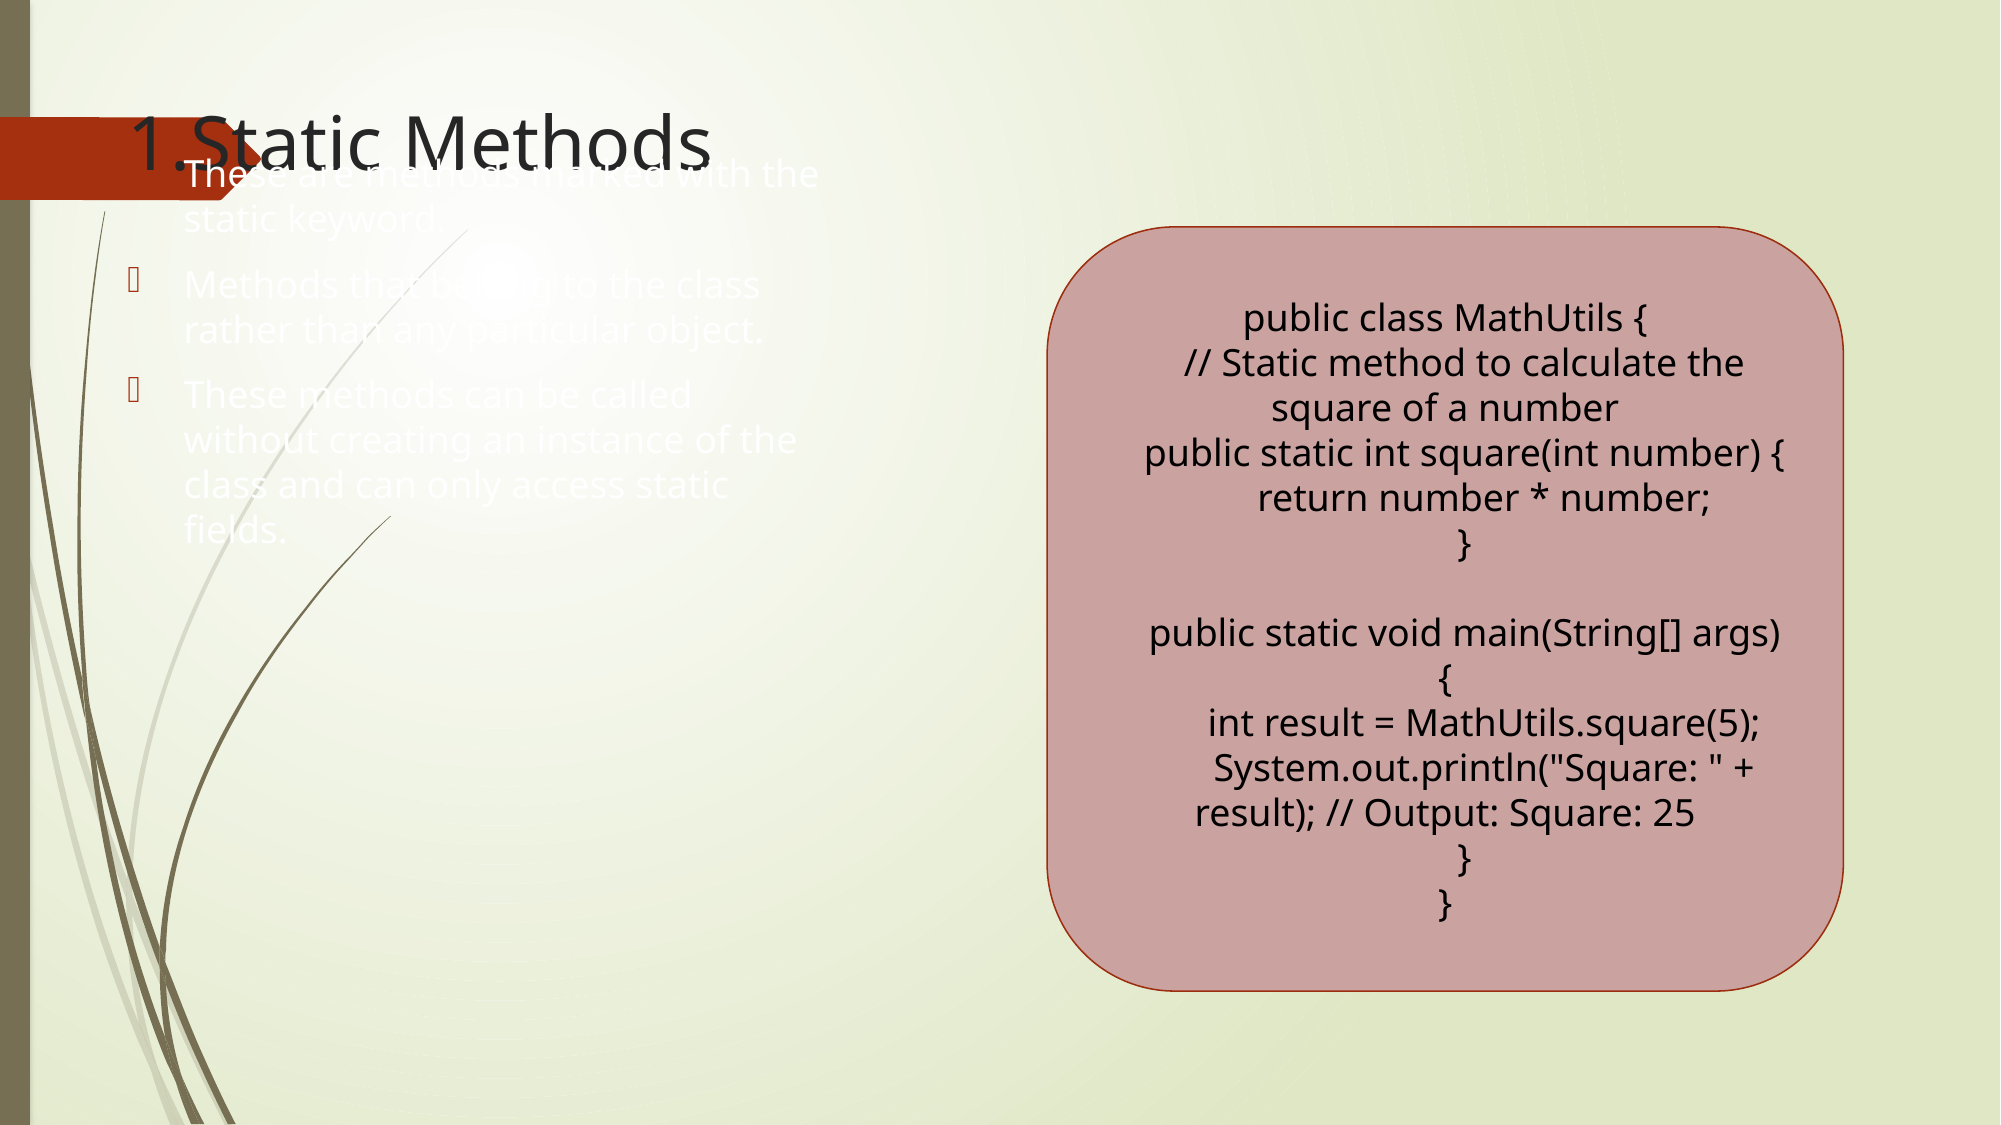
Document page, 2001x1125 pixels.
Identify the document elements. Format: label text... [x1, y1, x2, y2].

list These are methods marked with the static keyword. Methods that belong to the class rather than any particular object. These methods can be called without creating an instance of the class and can only access static fields. [112, 142, 850, 992]
title 1.Static Methods [112, 87, 1513, 335]
text_box public class MathUtils { // Static method to calculate the square of a number public static int square(int number) { return number * number; } public static void main(String[] args) { int result = MathUtils.square(5); System.out.println("Square: " + result); // Output: Square: 25 } } [1046, 226, 1845, 992]
